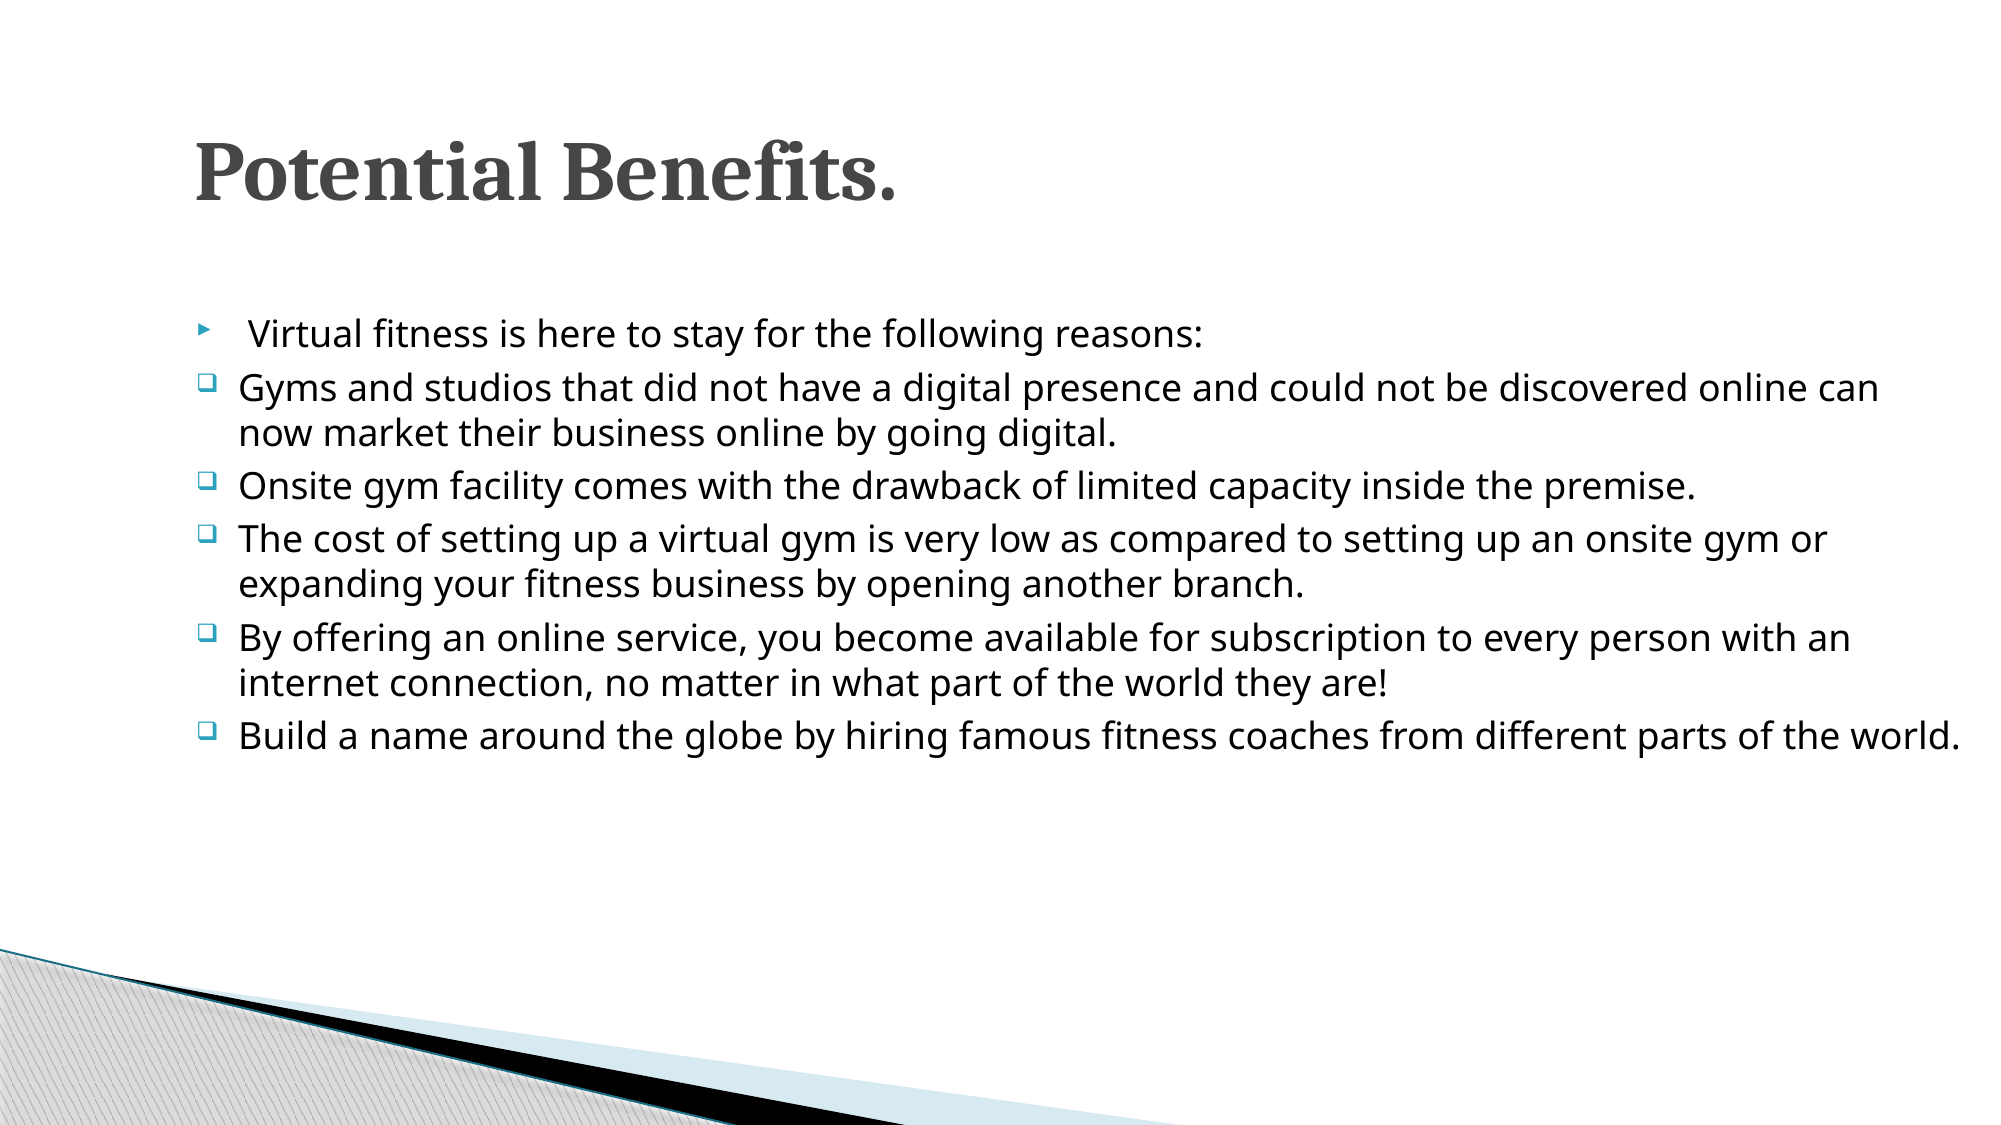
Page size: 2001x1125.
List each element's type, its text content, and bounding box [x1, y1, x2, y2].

list Virtual fitness is here to stay for the following reasons: Gyms and studios that did not have a digital presence and could not be discovered online can now market their business online by going digital. Onsite gym facility comes with the drawback of limited capacity inside the premise. The cost of setting up a virtual gym is very low as compared to setting up an onsite gym or expanding your fitness business by opening another branch. By offering an online service, you become available for subscription to every person with an internet connection, no matter in what part of the world they are! Build a name around the globe by hiring famous fitness coaches from different parts of the world. [163, 302, 1979, 874]
title Potential Benefits. [180, 47, 1830, 285]
